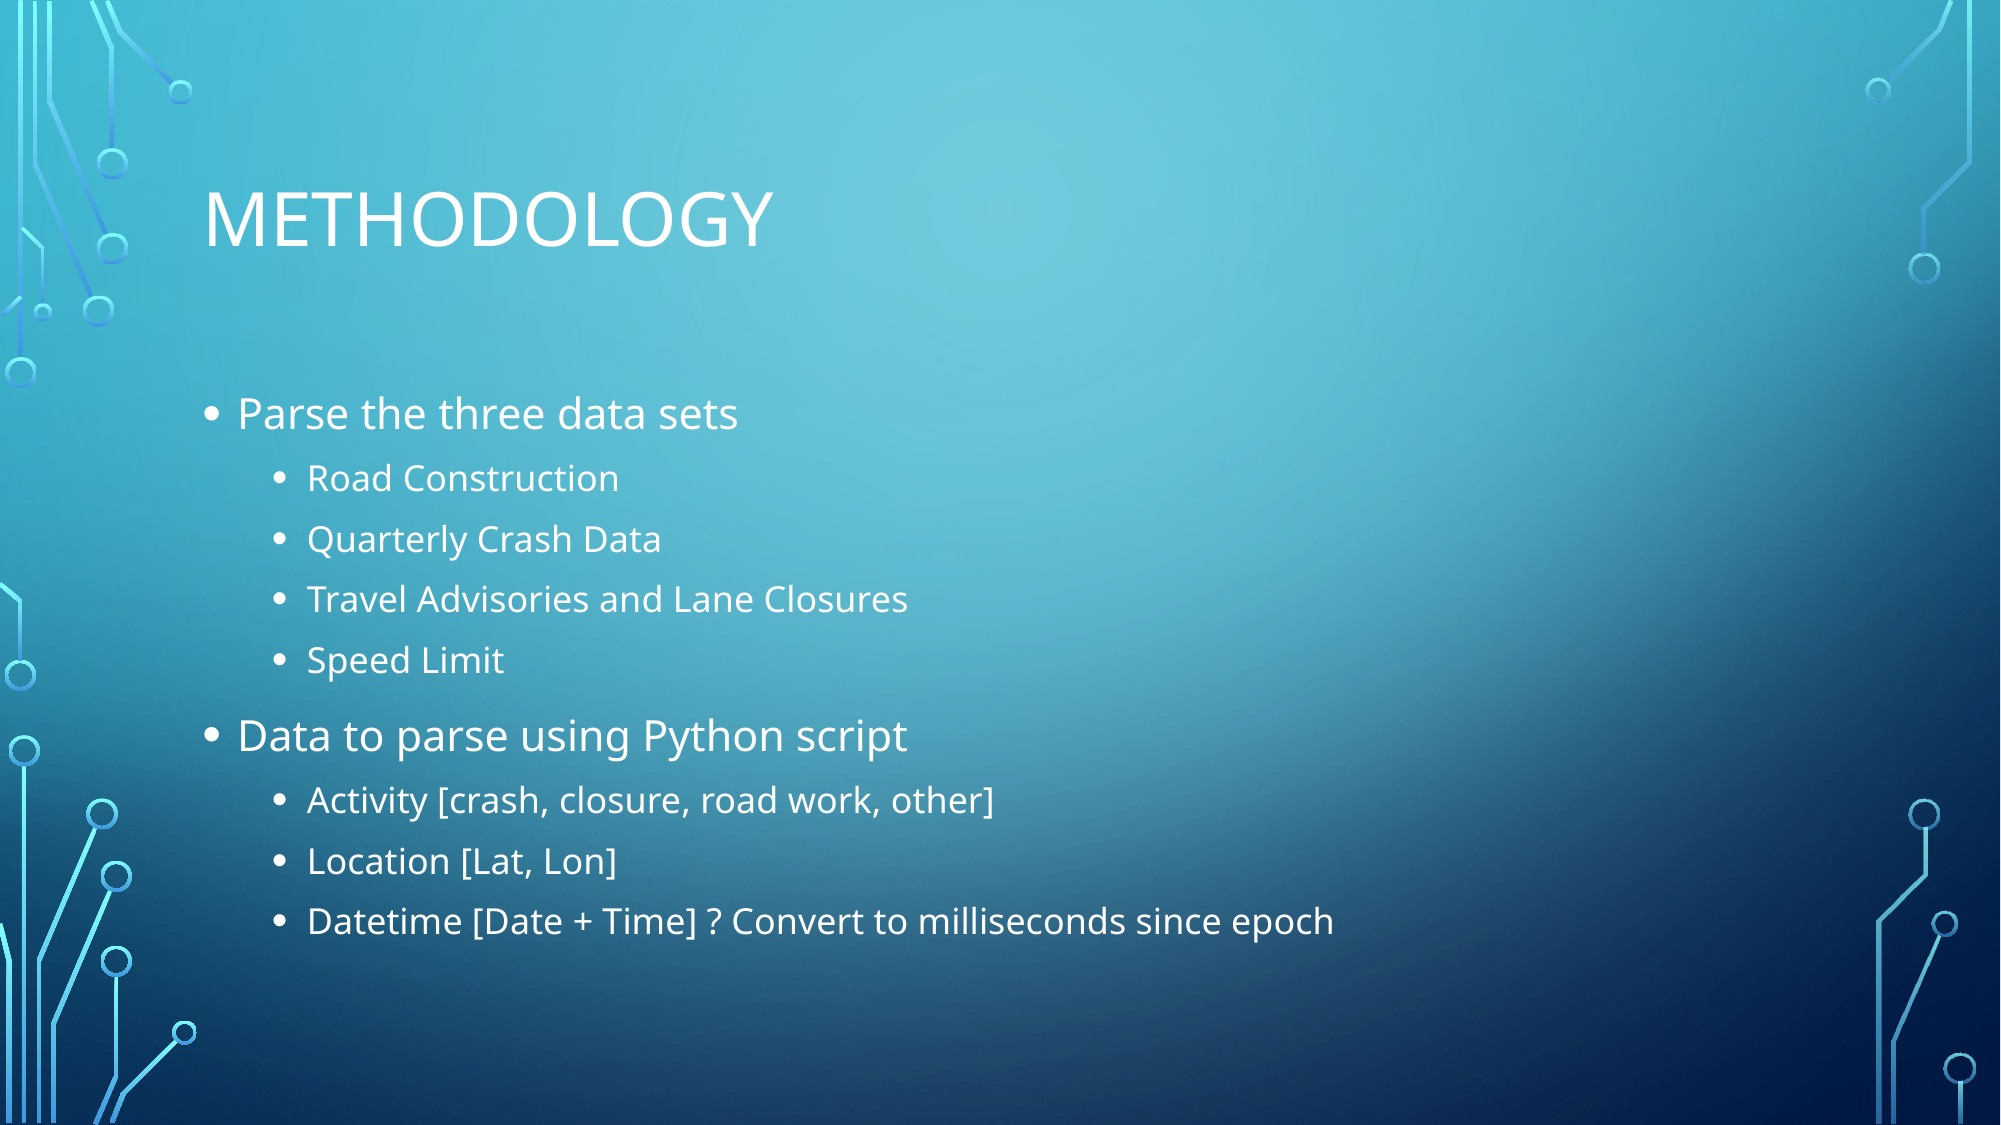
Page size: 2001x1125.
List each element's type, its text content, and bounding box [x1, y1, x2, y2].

list Parse the three data sets Road Construction Quarterly Crash Data Travel Advisories and Lane Closures Speed Limit Data to parse using Python script Activity [crash, closure, road work, other] Location [Lat, Lon] Datetime [Date + Time] ? Convert to milliseconds since epoch [187, 369, 1813, 950]
title methodology [187, 101, 1813, 344]
